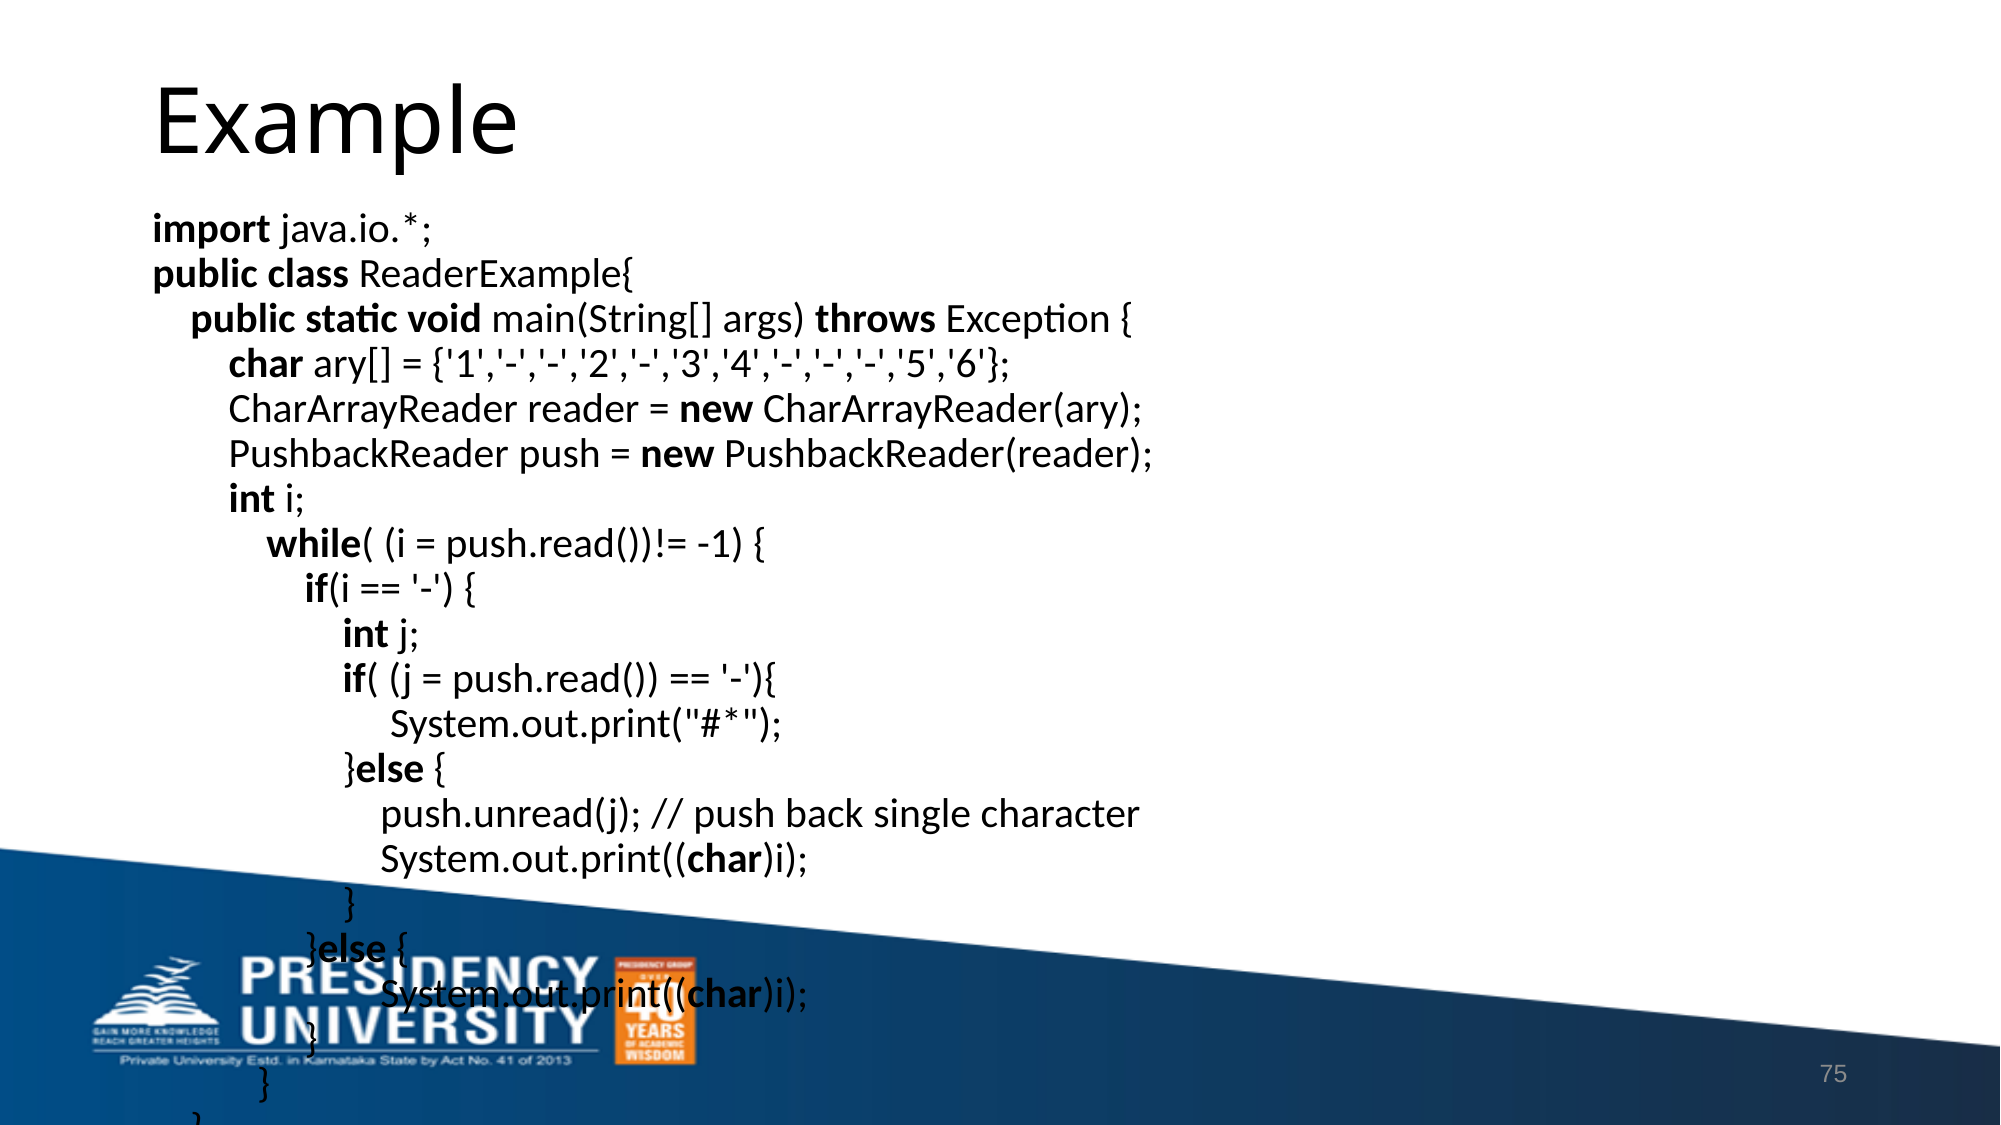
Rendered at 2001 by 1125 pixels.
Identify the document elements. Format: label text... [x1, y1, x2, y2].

slide_number 75 [1412, 1042, 1863, 1103]
list import java.io.*; public class ReaderExample{ public static void main(String[] args) throws Exception { char ary[] = {'1','-','-','2','-','3','4','-','-','-','5','6'}; CharArrayReader reader = new CharArrayReader(ary); PushbackReader push = new PushbackReader(reader); int i; while( (i = push.read())!= -1) { if(i == '-') { int j; if( (j = push.read()) == '-'){ System.out.print("#*"); }else { push.unread(j); // push back single character System.out.print((char)i); } }else { System.out.print((char)i); } } } } [137, 199, 1863, 1014]
picture [0, 845, 2000, 1125]
title Example [137, 59, 1863, 188]
